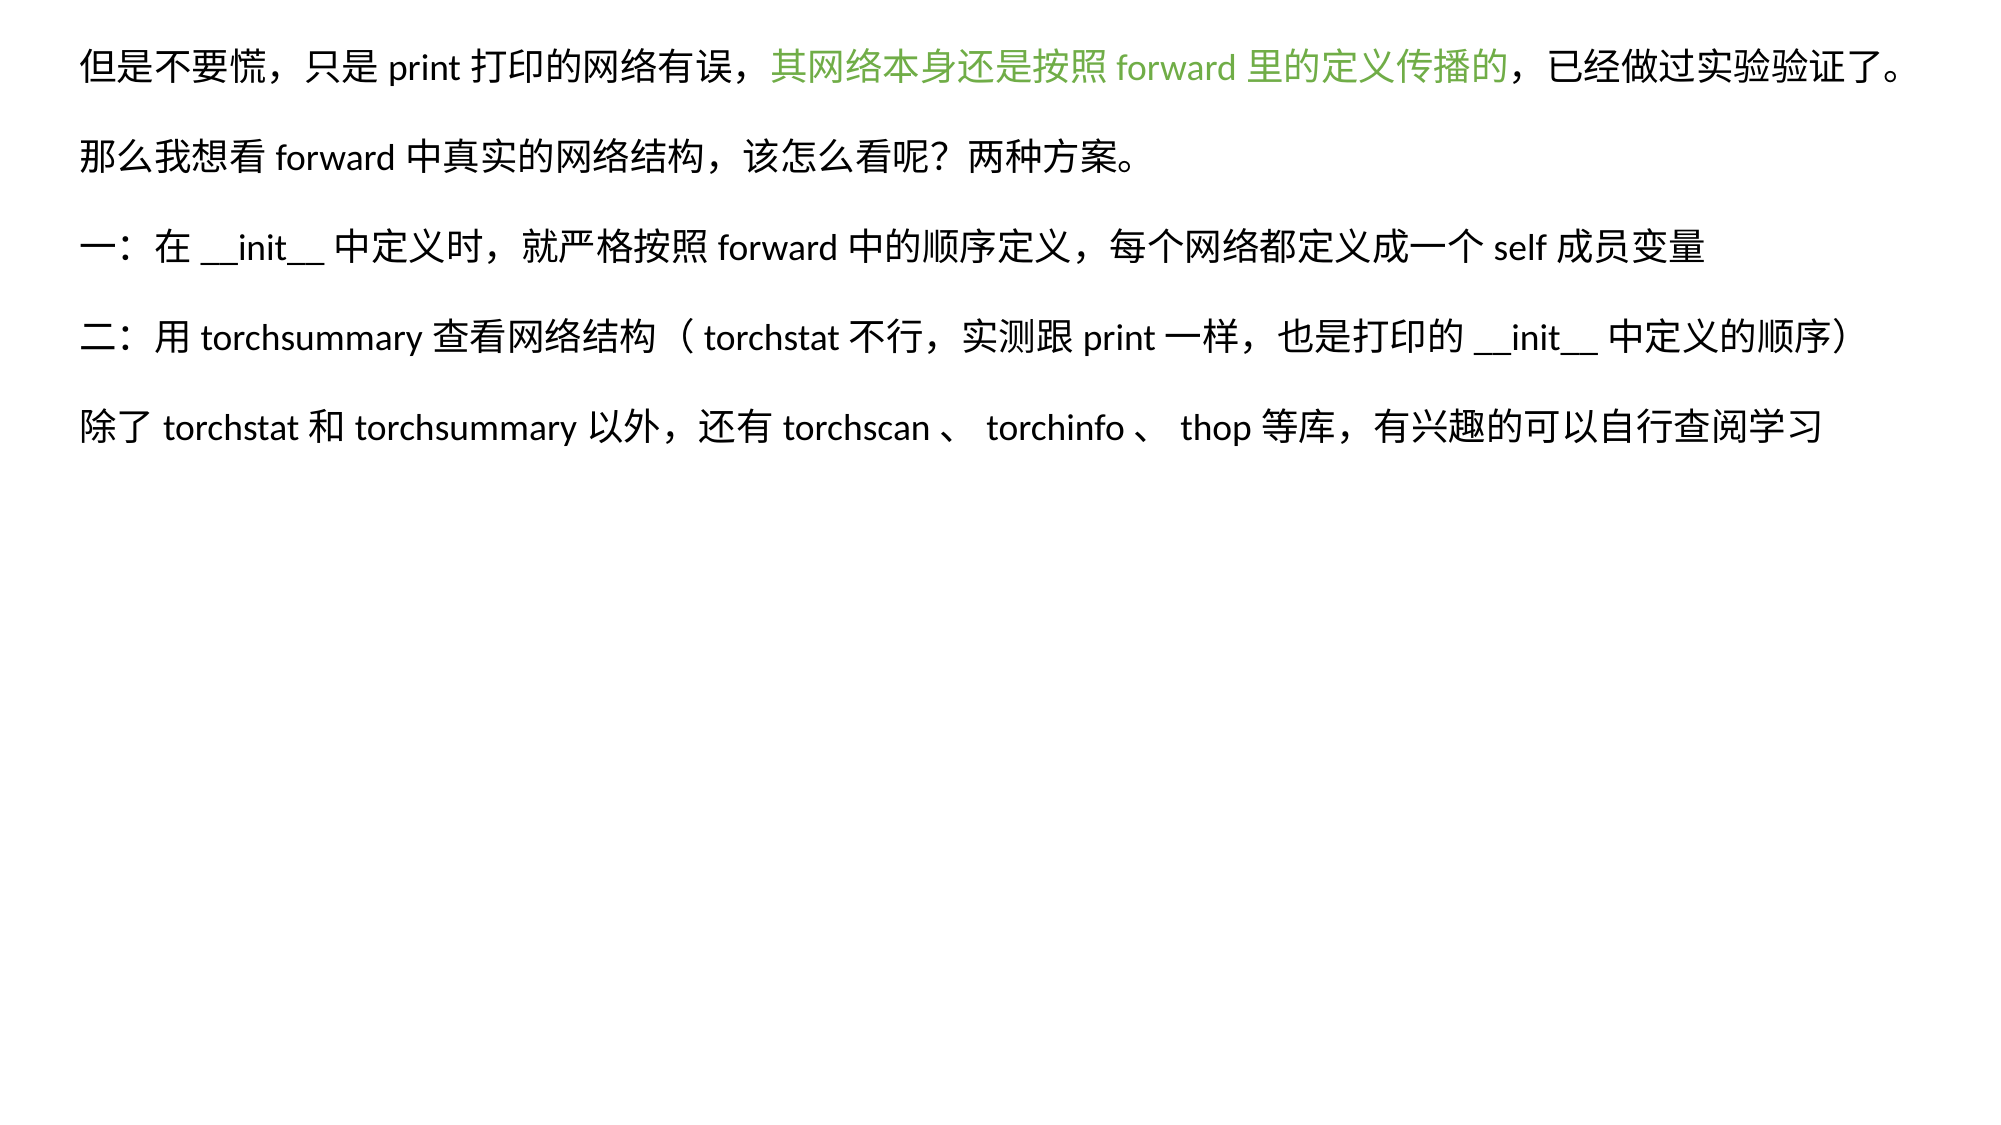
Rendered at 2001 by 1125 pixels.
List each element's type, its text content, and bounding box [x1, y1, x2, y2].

text_box 但是不要慌，只是print打印的网络有误，其网络本身还是按照forward里的定义传播的，已经做过实验验证了。 那么我想看forward中真实的网络结构，该怎么看呢？两种方案。 一：在__init__中定义时，就严格按照forward中的顺序定义，每个网络都定义成一个self成员变量 二：用torchsummary查看网络结构（torchstat不行，实测跟print一样，也是打印的__init__中定义的顺序） 除了torchstat和torchsummary以外，还有torchscan、torchinfo、thop等库，有兴趣的可以自行查阅学习 [64, 35, 1936, 456]
